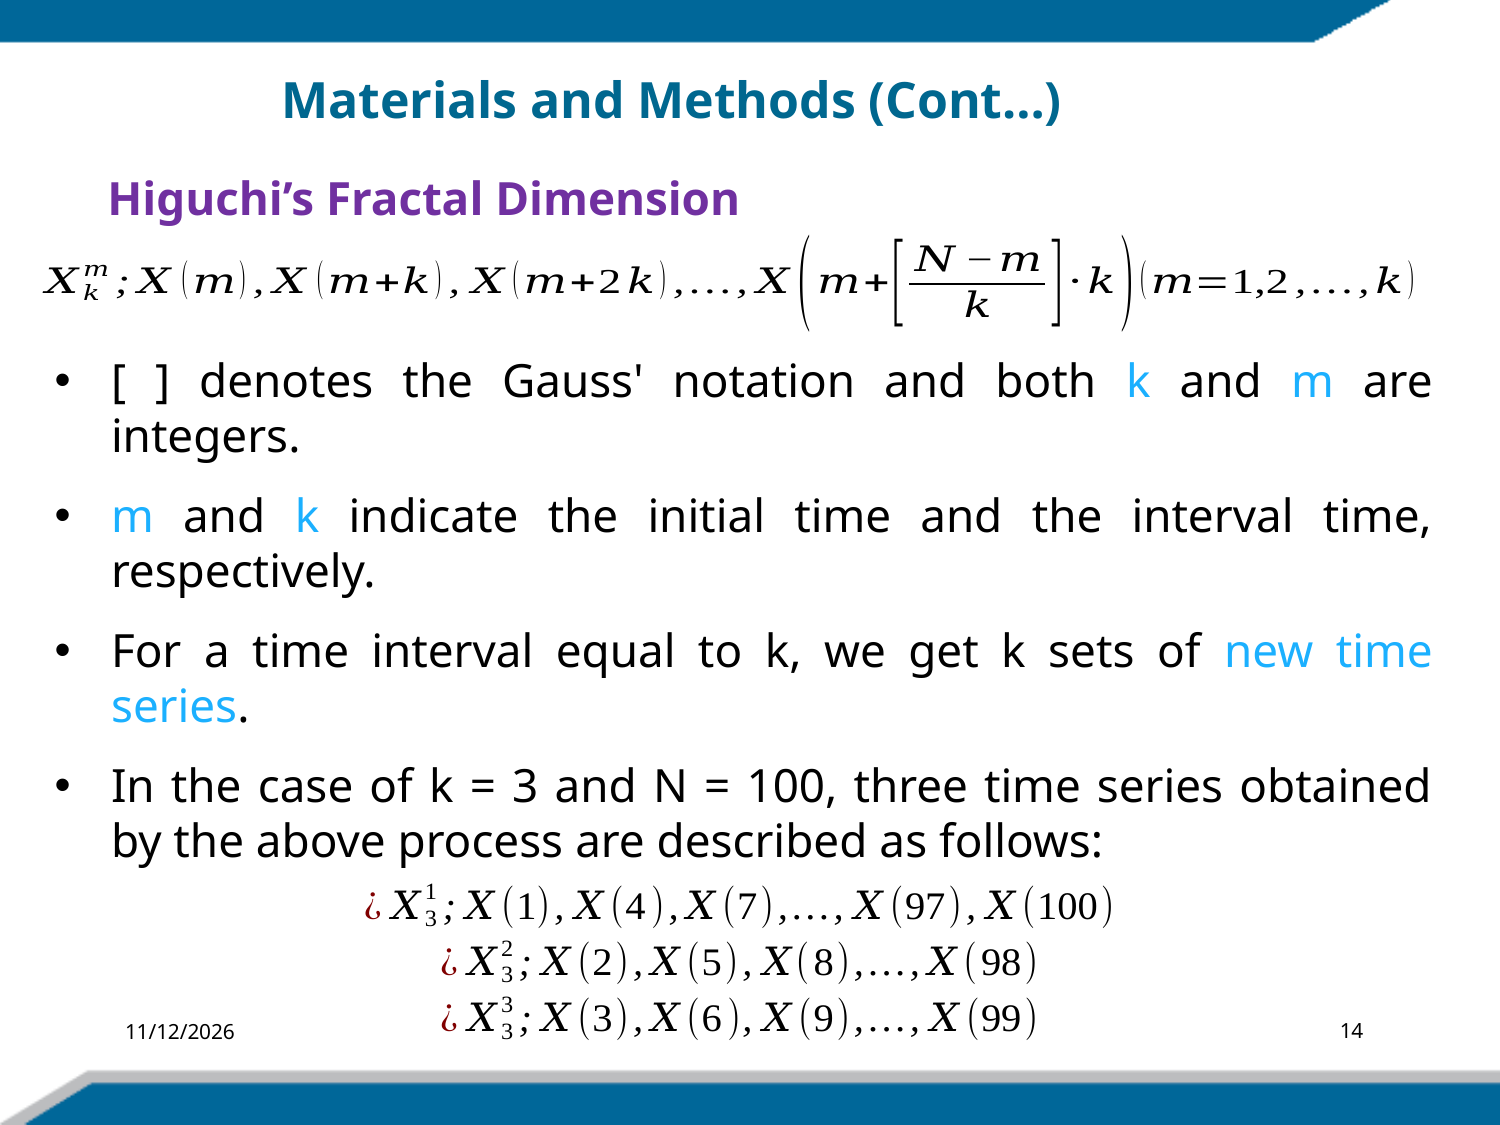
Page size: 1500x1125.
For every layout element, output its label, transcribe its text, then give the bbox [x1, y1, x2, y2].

text_box 14 [1325, 1010, 1446, 1055]
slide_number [110, 1002, 448, 1063]
text_box Higuchi’s Fractal Dimension [92, 161, 951, 232]
text_box [ ] denotes the Gauss' notation and both k and m are integers. m and k indicate the initial time and the interval time, respectively. For a time interval equal to k, we get k sets of new time series. In the case of k = 3 and N = 100, three time series obtained by the above process are described as follows: [39, 264, 1448, 954]
text_box [1273, 935, 1477, 1065]
text_box Materials and Methods (Cont…) [266, 61, 1213, 137]
picture [0, 0, 1500, 1125]
